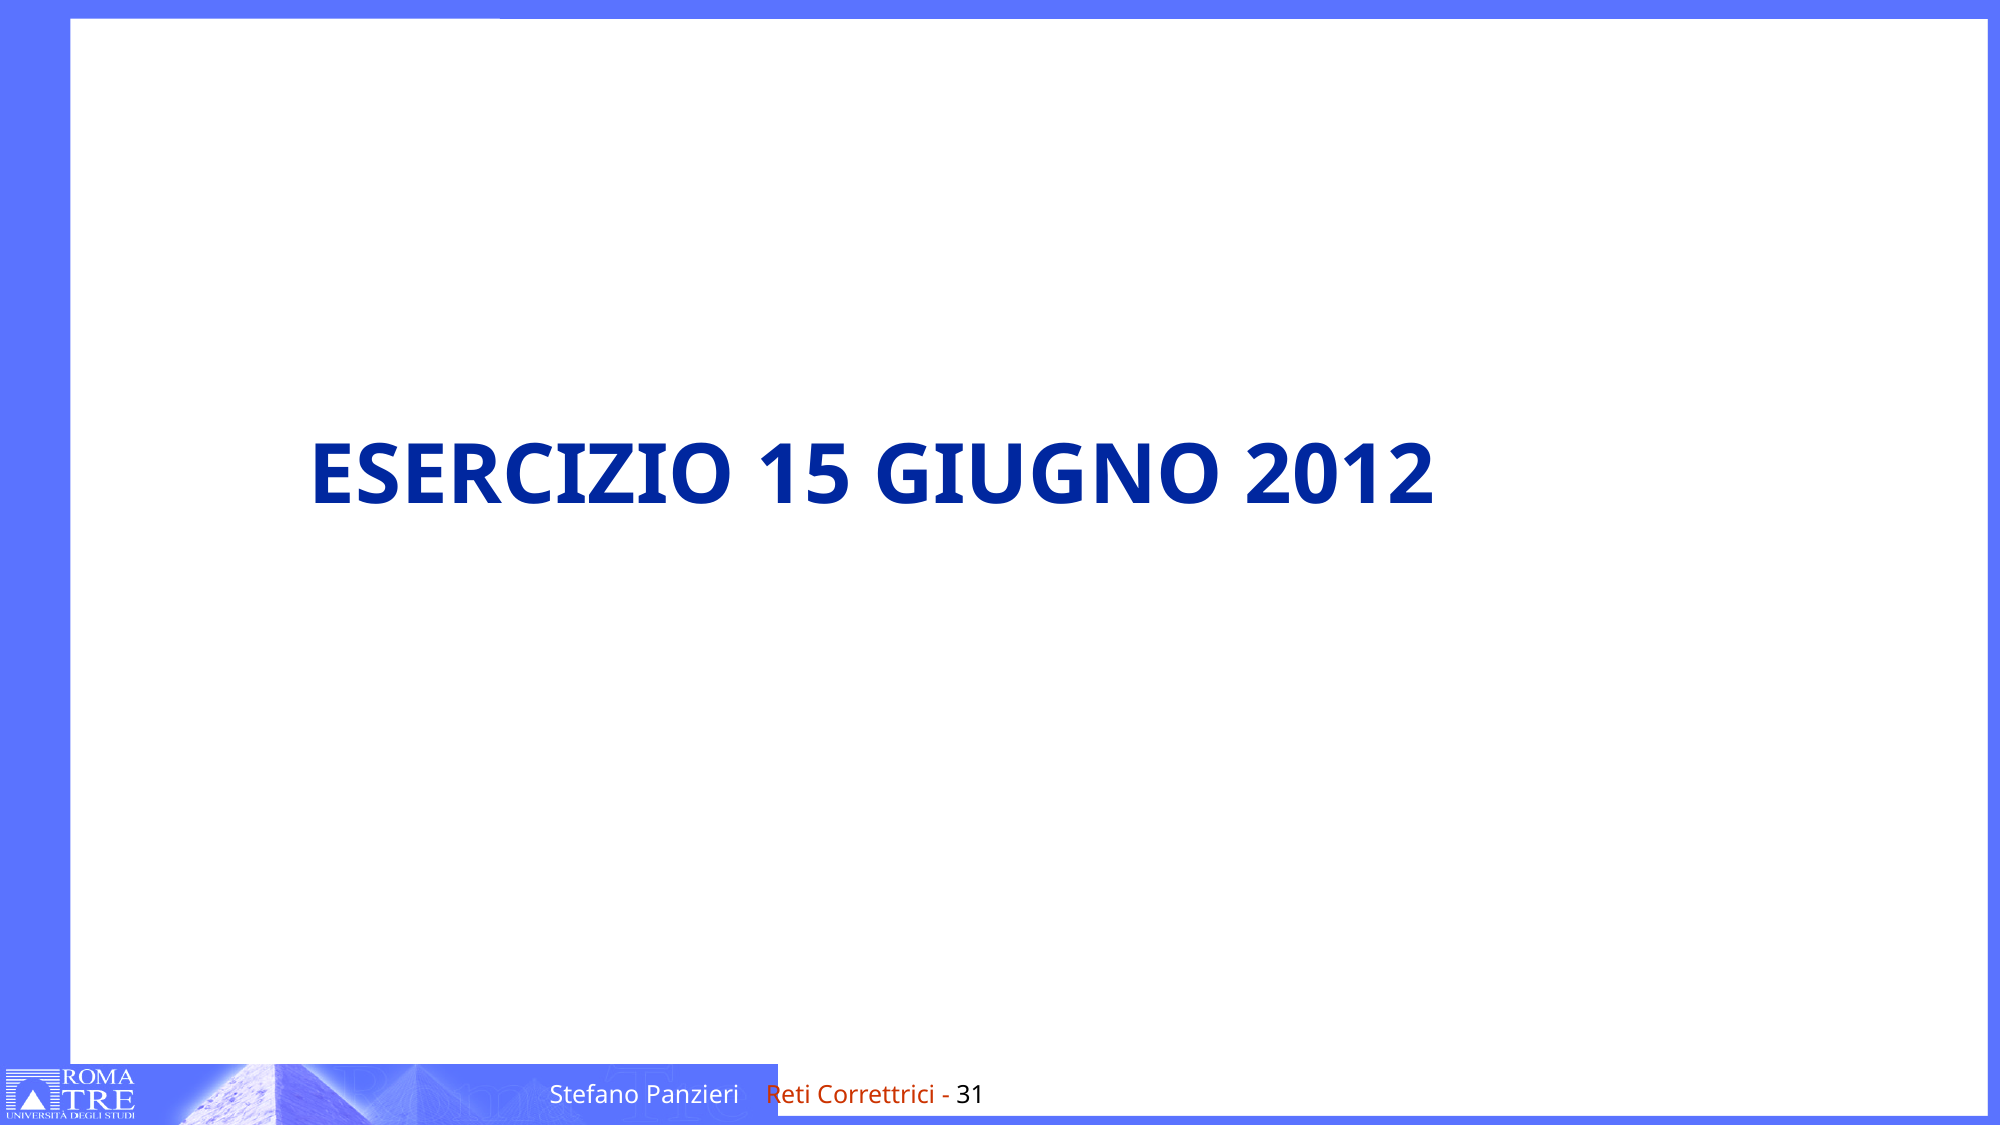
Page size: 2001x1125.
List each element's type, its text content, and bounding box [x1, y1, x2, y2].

title Esercizio 15 Giugno 2012 [298, 398, 1700, 516]
picture [770, 1087, 776, 1094]
picture [0, 1064, 778, 1125]
